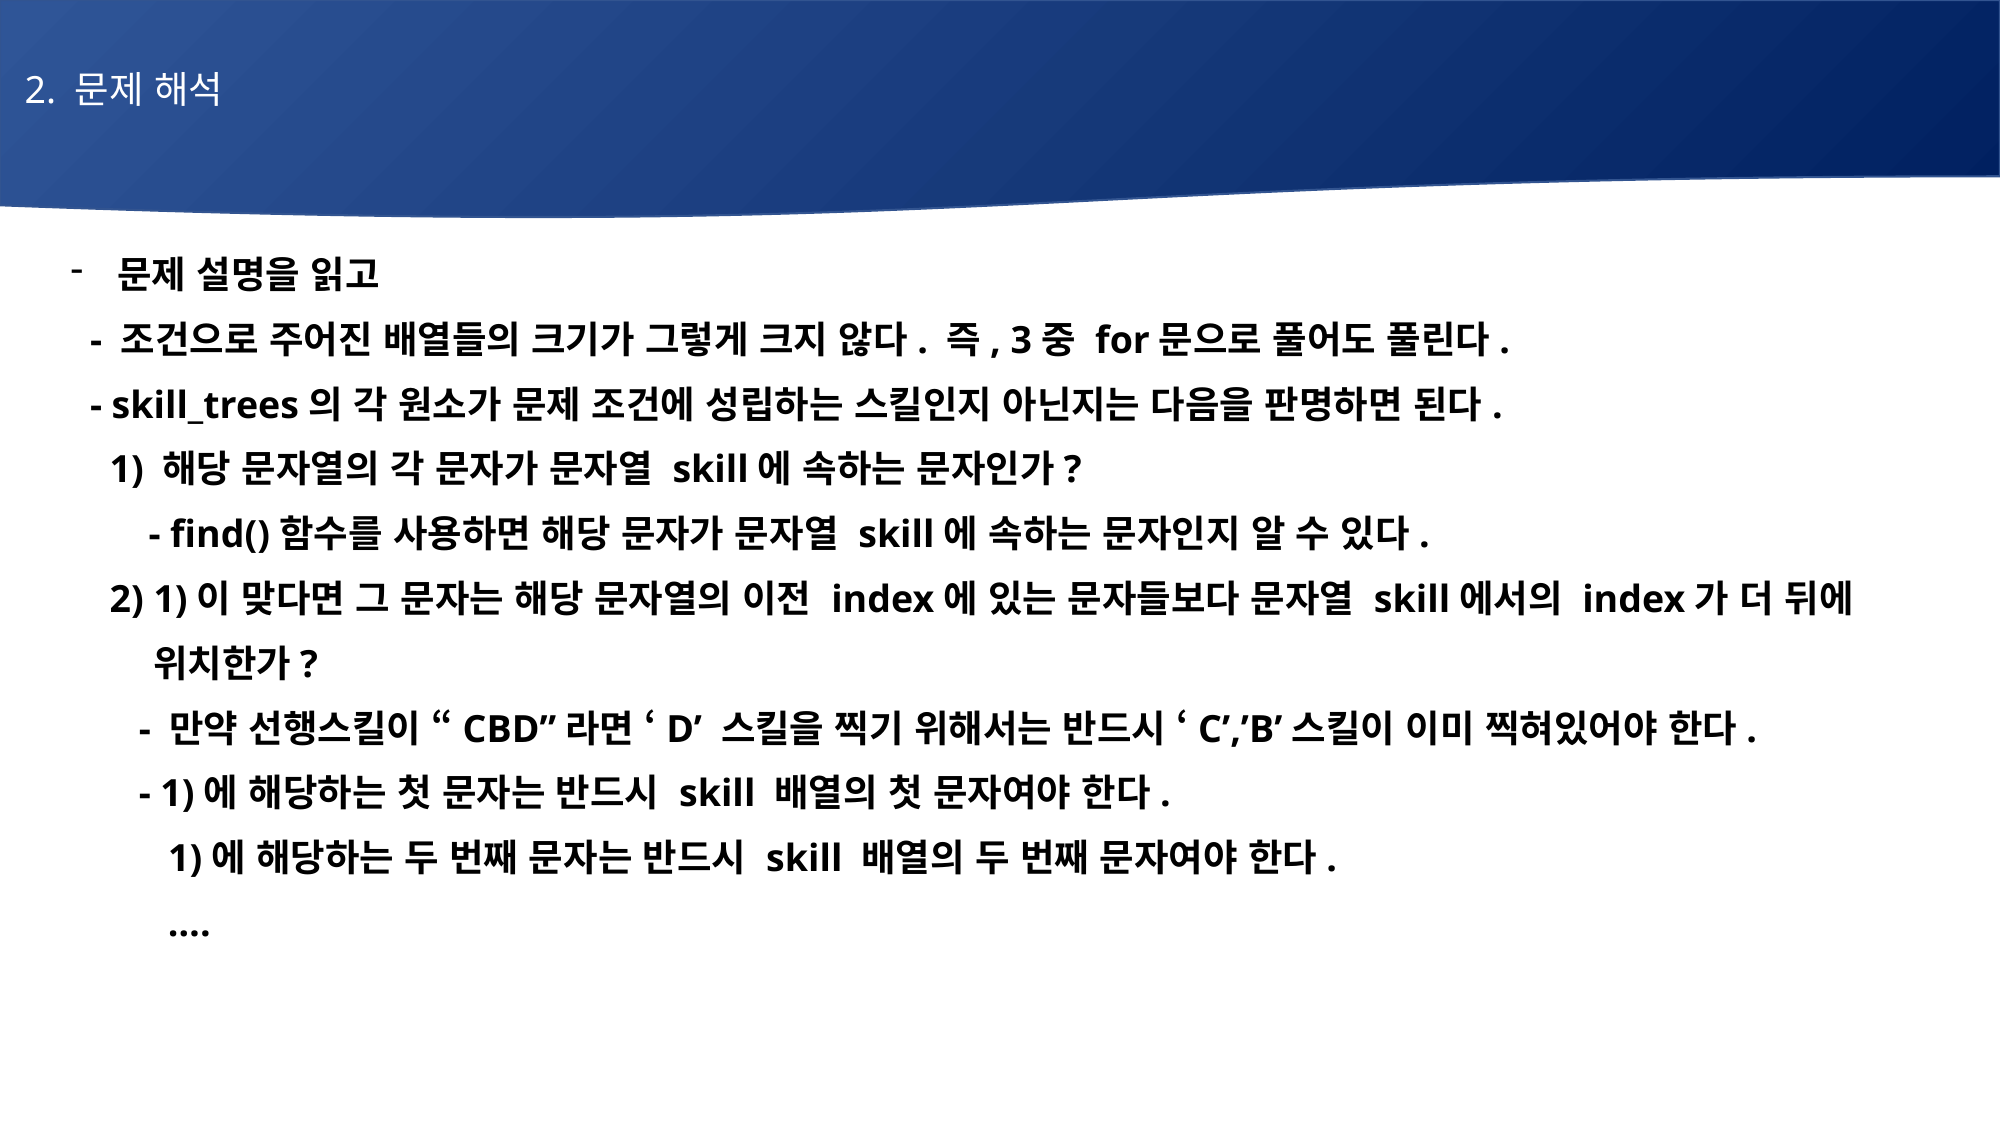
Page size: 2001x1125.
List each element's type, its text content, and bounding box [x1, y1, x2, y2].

text_box 2. 문제 해석 [0, 0, 2000, 219]
text_box 문제 설명을 읽고 - 조건으로 주어진 배열들의 크기가 그렇게 크지 않다. 즉, 3중 for문으로 풀어도 풀린다. - skill_trees의 각 원소가 문제 조건에 성립하는 스킬인지 아닌지는 다음을 판명하면 된다. 1) 해당 문자열의 각 문자가 문자열 skill에 속하는 문자인가? - find()함수를 사용하면 해당 문자가 문자열 skill에 속하는 문자인지 알 수 있다. 2) 1)이 맞다면 그 문자는 해당 문자열의 이전 index에 있는 문자들보다 문자열 skill에서의 index가 더 뒤에 위치한가? - 만약 선행스킬이 “CBD”라면 ‘D’ 스킬을 찍기 위해서는 반드시 ‘C’,’B’스킬이 이미 찍혀있어야 한다. - 1)에 해당하는 첫 문자는 반드시 skill 배열의 첫 문자여야 한다. 1)에 해당하는 두 번째 문자는 반드시 skill 배열의 두 번째 문자여야 한다. …. [55, 240, 1983, 952]
title 매주 1 과제 LV2 [0, 178, 1842, 288]
